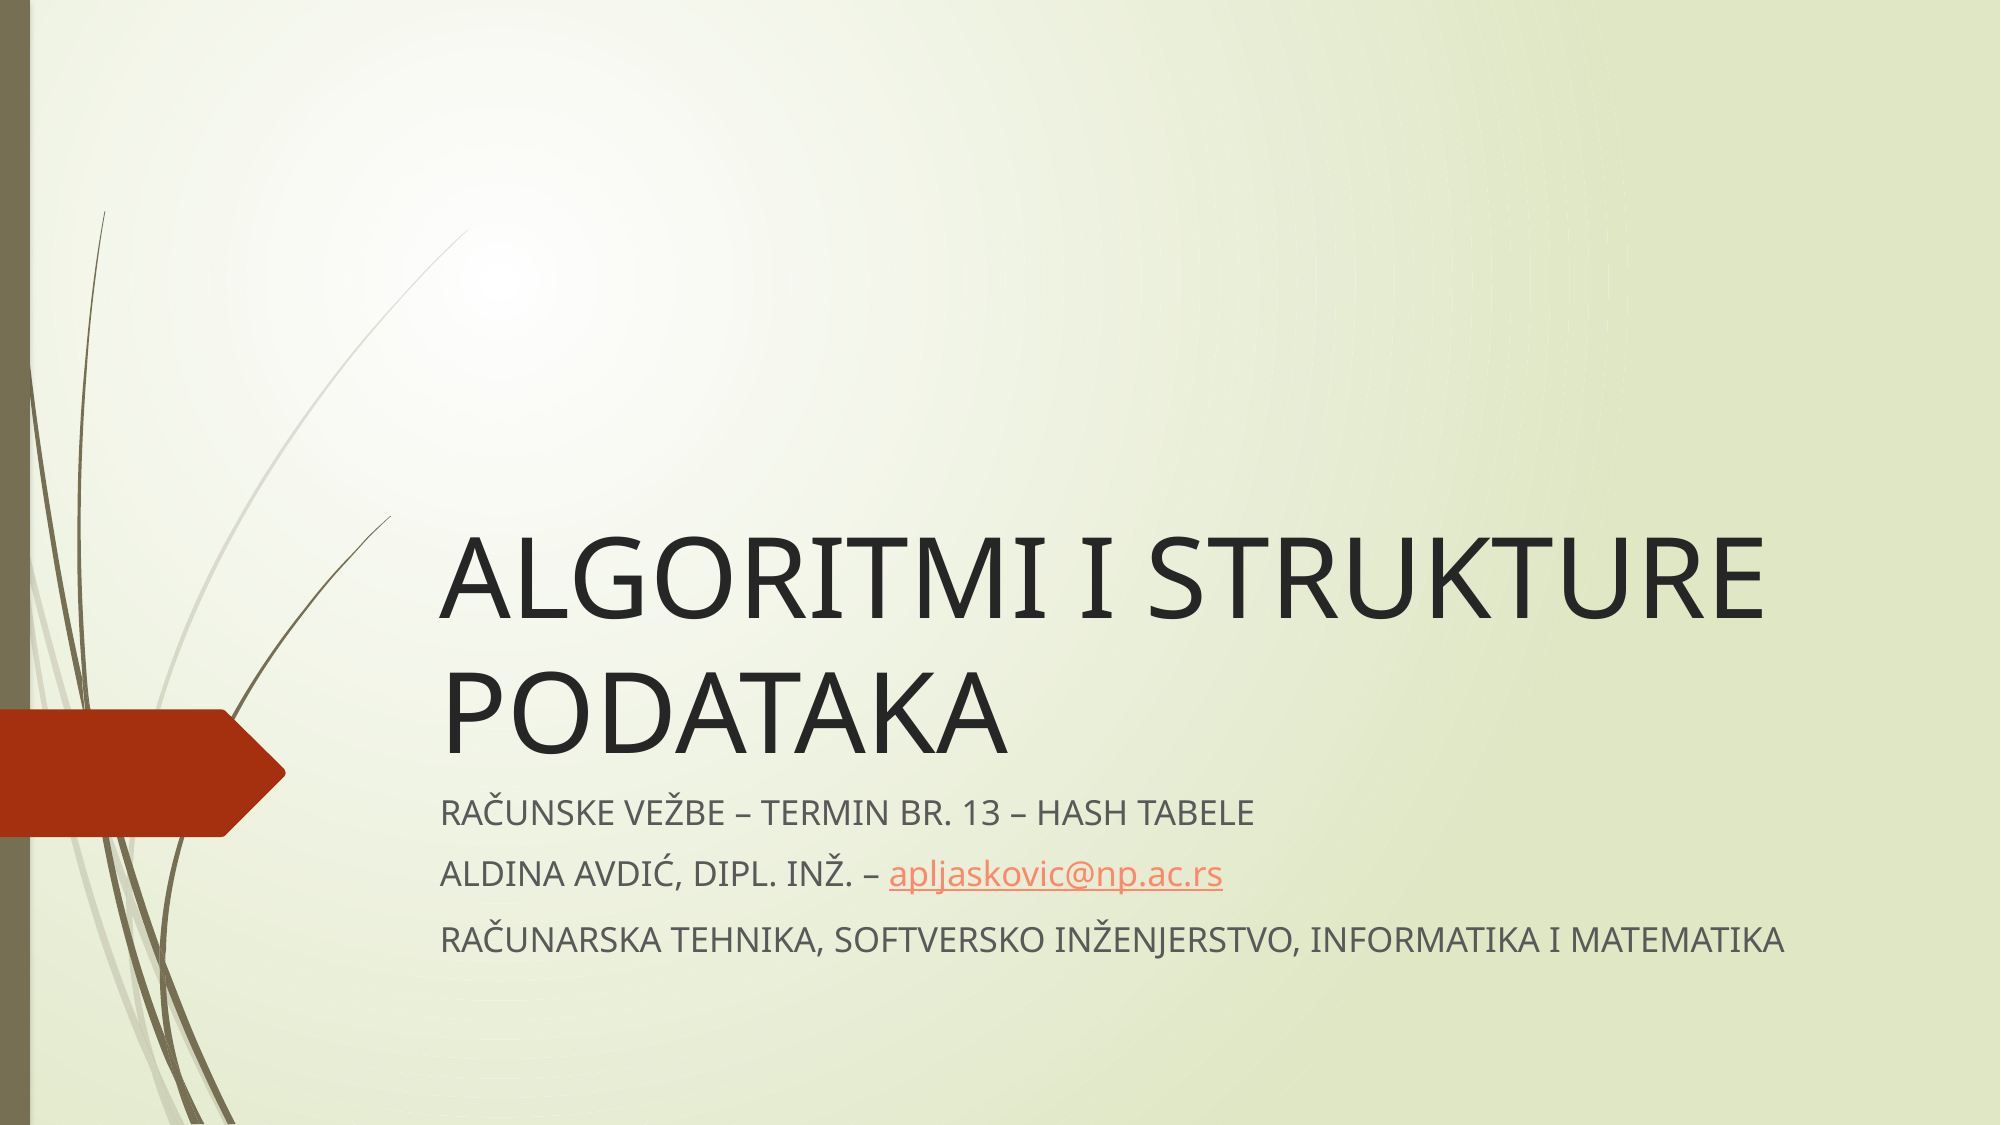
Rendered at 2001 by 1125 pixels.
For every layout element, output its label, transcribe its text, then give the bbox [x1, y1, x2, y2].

subtitle RAČUNSKE VEŽBE – TERMIN BR. 13 – HASH TABELE ALDINA AVDIĆ, DIPL. INŽ. – apljaskovic@np.ac.rs RAČUNARSKA TEHNIKA, SOFTVERSKO INŽENJERSTVO, INFORMATIKA I MATEMATIKA [424, 783, 1888, 969]
title ALGORITMI I STRUKTURE PODATAKA [424, 412, 1888, 783]
